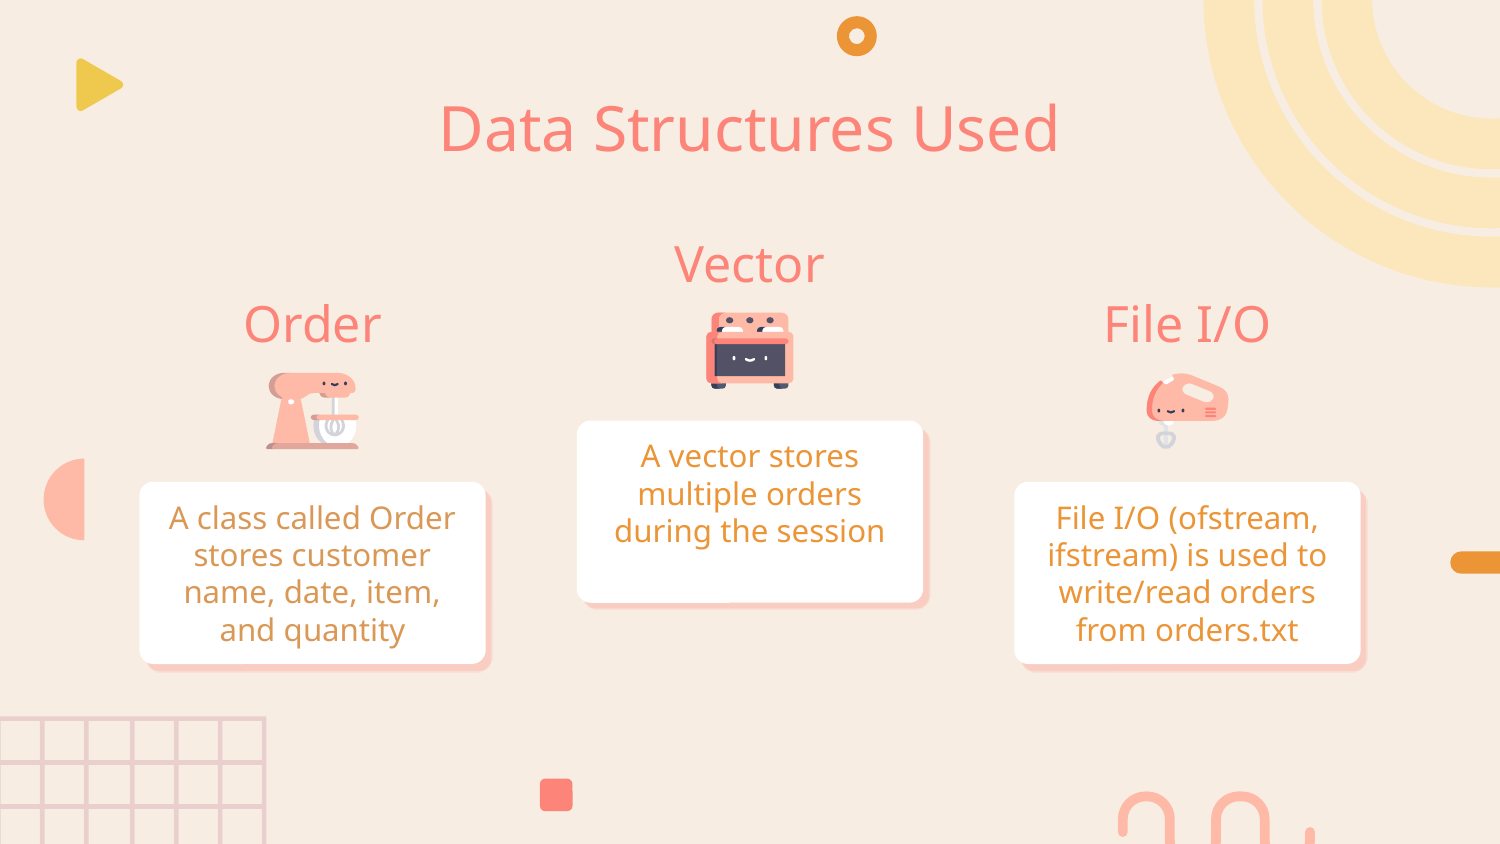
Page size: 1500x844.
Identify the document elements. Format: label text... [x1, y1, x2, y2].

title Vector [602, 231, 898, 281]
text_box [139, 481, 486, 665]
subtitle File I/O (ofstream, ifstream) is used to write/read orders from orders.txt [1039, 497, 1336, 649]
subtitle A vector stores multiple orders during the session [602, 436, 898, 587]
title Data Structures Used [266, 88, 1234, 163]
text_box [576, 420, 924, 603]
subtitle A class called Order stores customer name, date, item, and quantity [164, 497, 461, 649]
title File I/O [1039, 292, 1336, 342]
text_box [1145, 373, 1230, 449]
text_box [265, 372, 360, 450]
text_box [706, 312, 794, 389]
title Order [164, 292, 461, 341]
text_box [1014, 481, 1361, 665]
